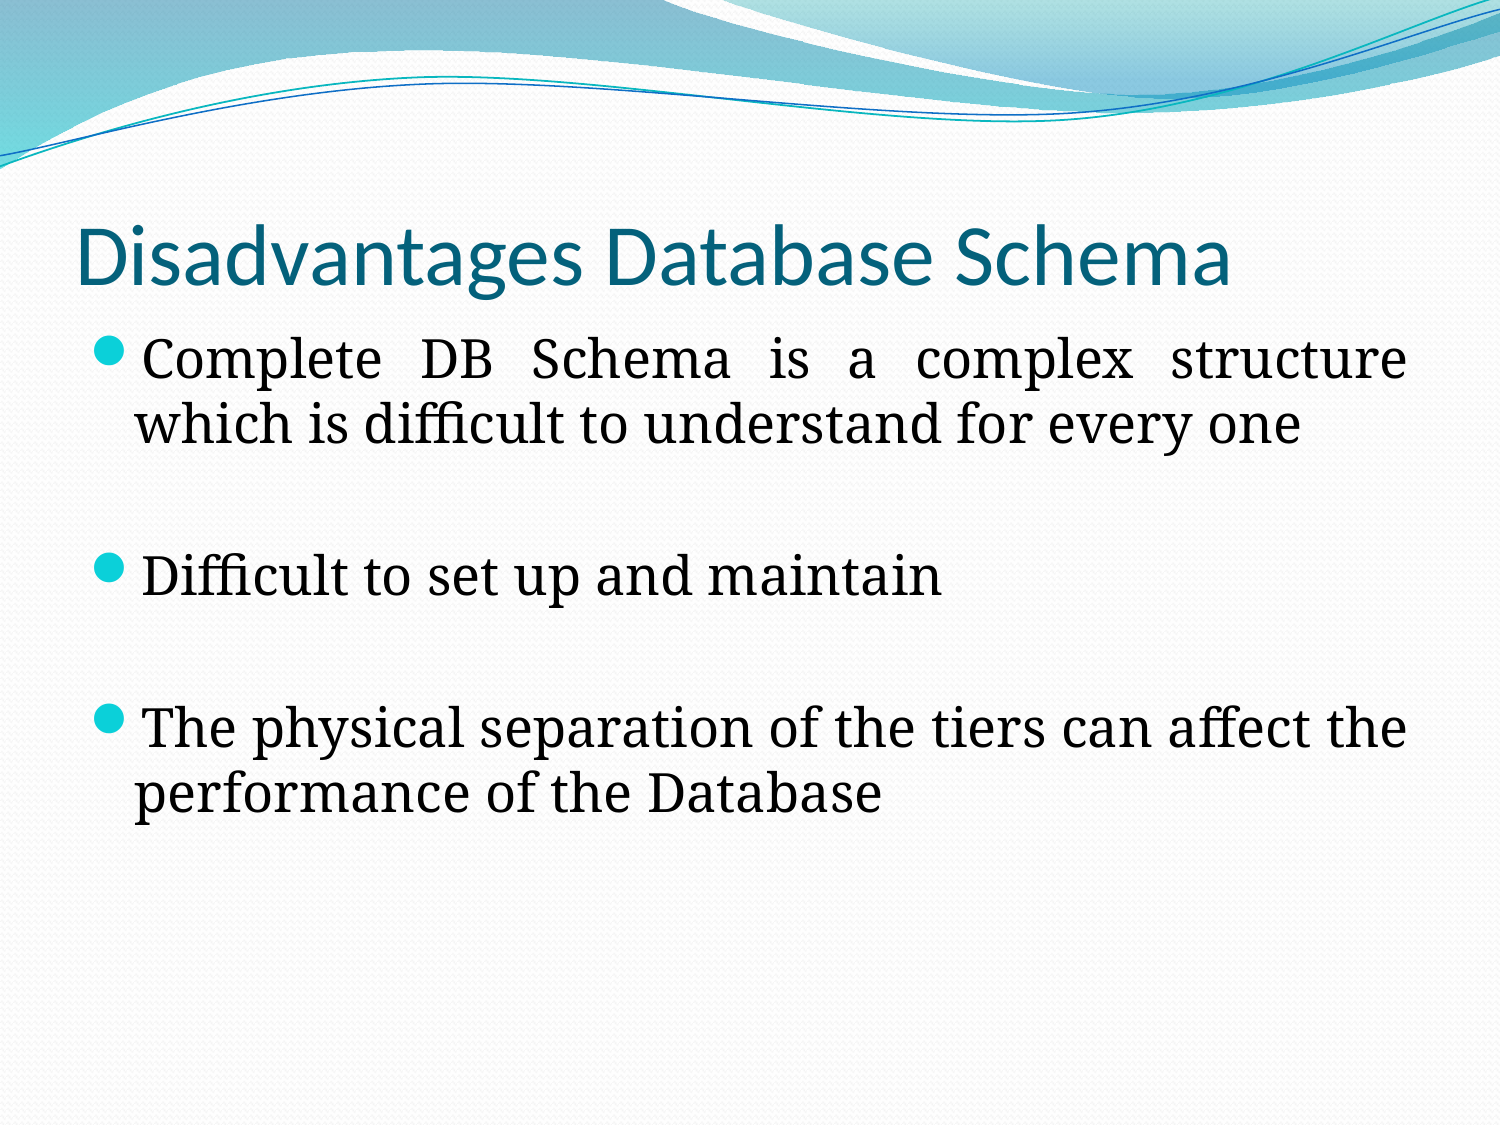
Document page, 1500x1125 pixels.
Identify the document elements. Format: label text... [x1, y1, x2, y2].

list Complete DB Schema is a complex structure which is difficult to understand for every one Difficult to set up and maintain The physical separation of the tiers can affect the performance of the Database [75, 317, 1425, 1038]
title Disadvantages Database Schema [75, 115, 1425, 303]
